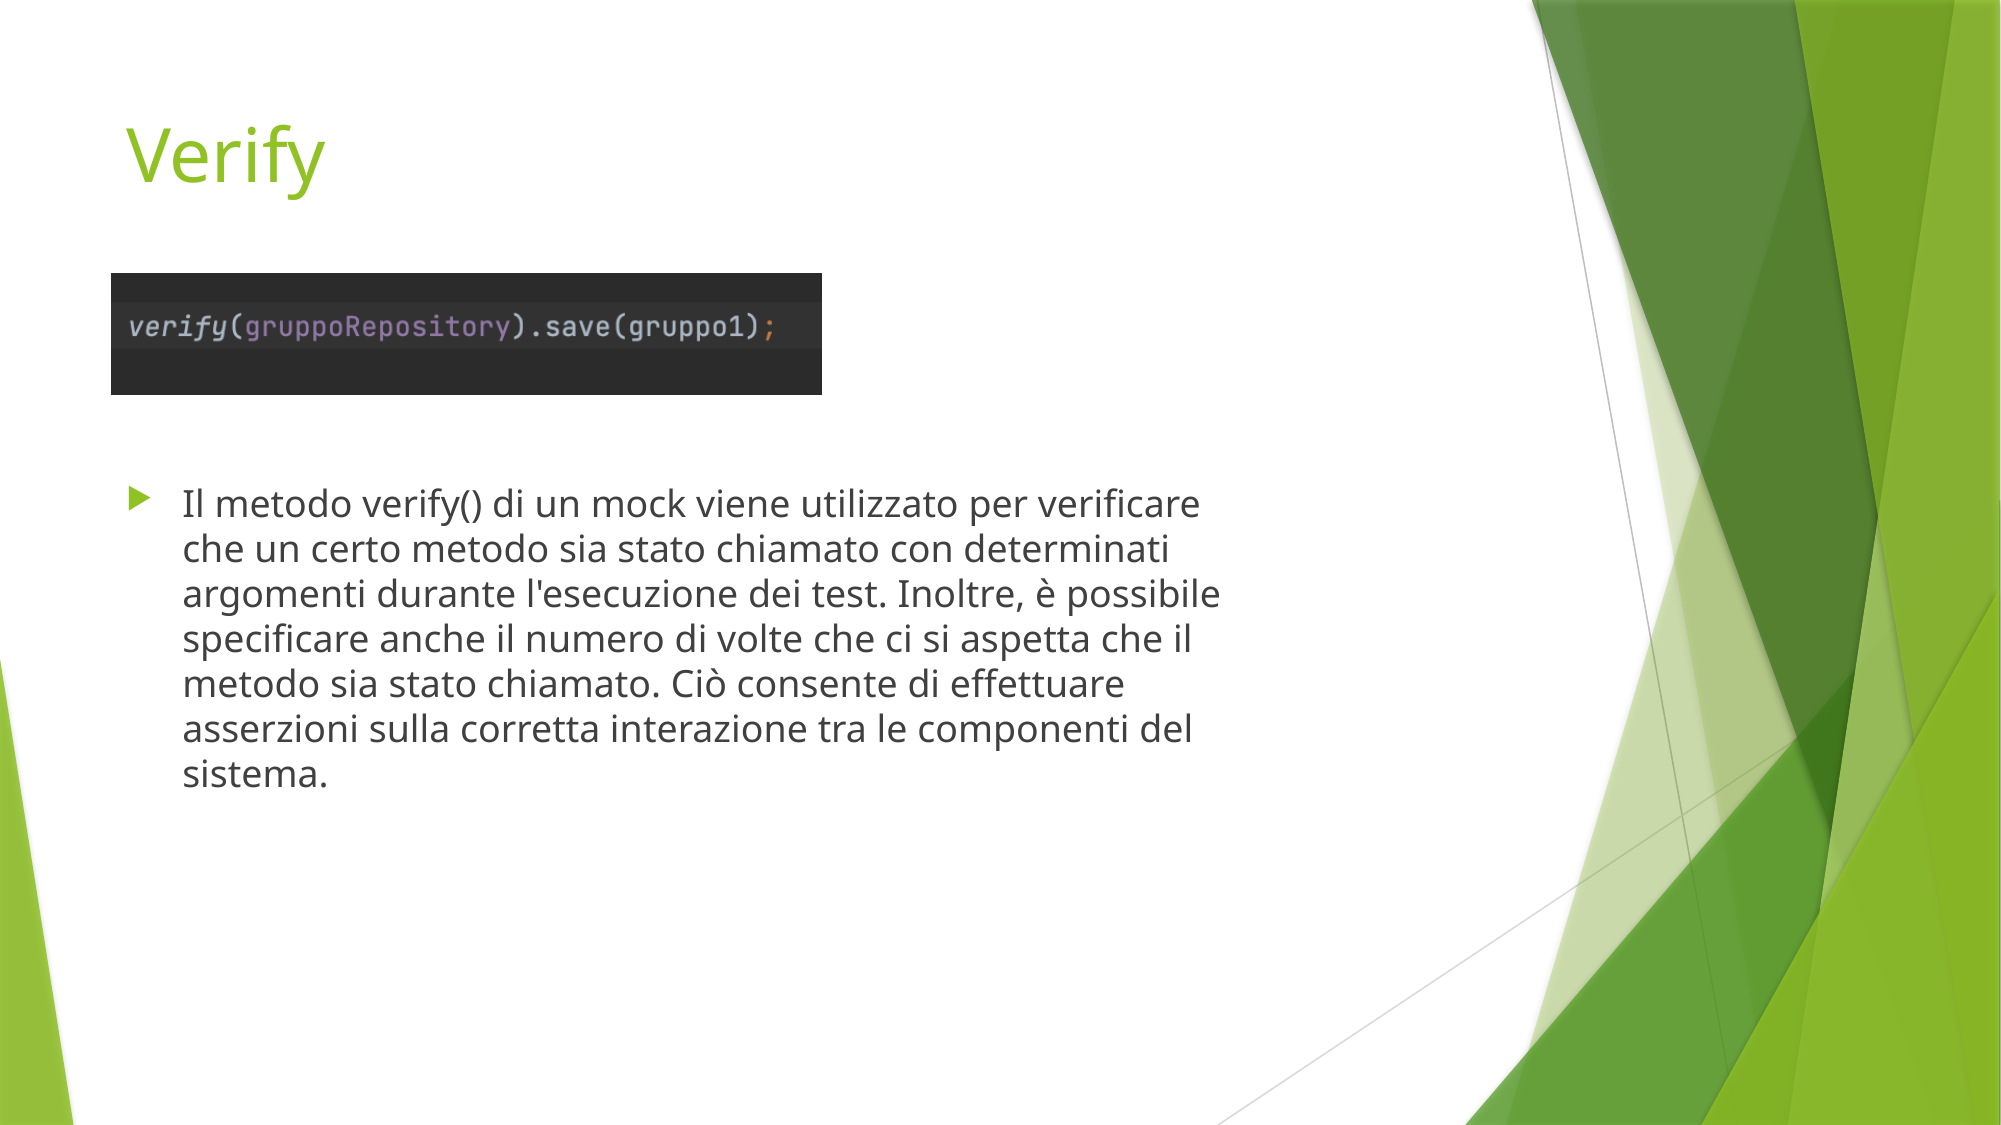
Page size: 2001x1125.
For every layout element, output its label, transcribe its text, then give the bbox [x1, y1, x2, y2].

text_box Il metodo verify() di un mock viene utilizzato per verificare che un certo metodo sia stato chiamato con determinati argomenti durante l'esecuzione dei test. Inoltre, è possibile specificare anche il numero di volte che ci si aspetta che il metodo sia stato chiamato. Ciò consente di effettuare asserzioni sulla corretta interazione tra le componenti del sistema. [111, 472, 1270, 999]
picture [110, 273, 822, 395]
title Verify [111, 99, 1522, 317]
